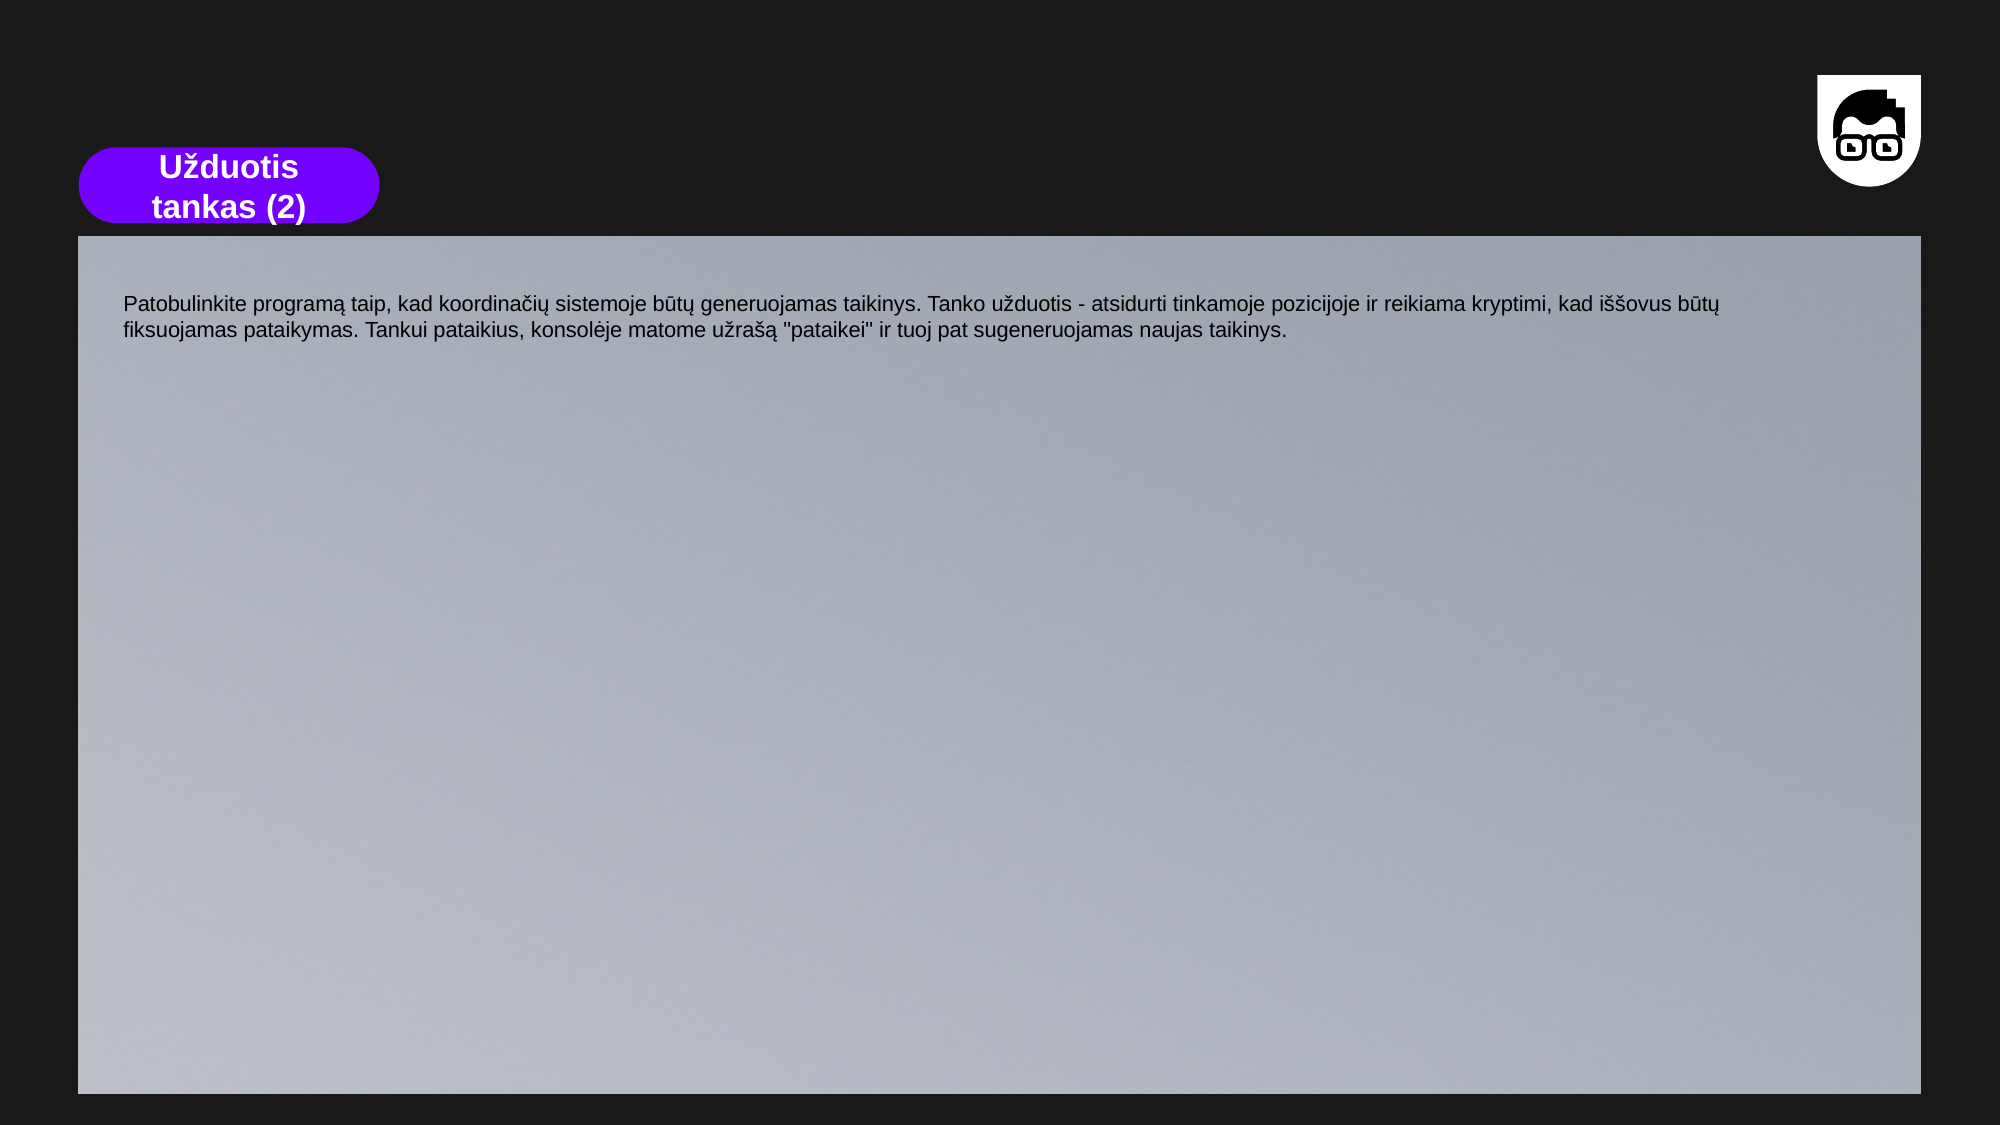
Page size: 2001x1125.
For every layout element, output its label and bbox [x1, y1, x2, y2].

picture [78, 236, 1922, 1095]
text_box [78, 137, 380, 234]
